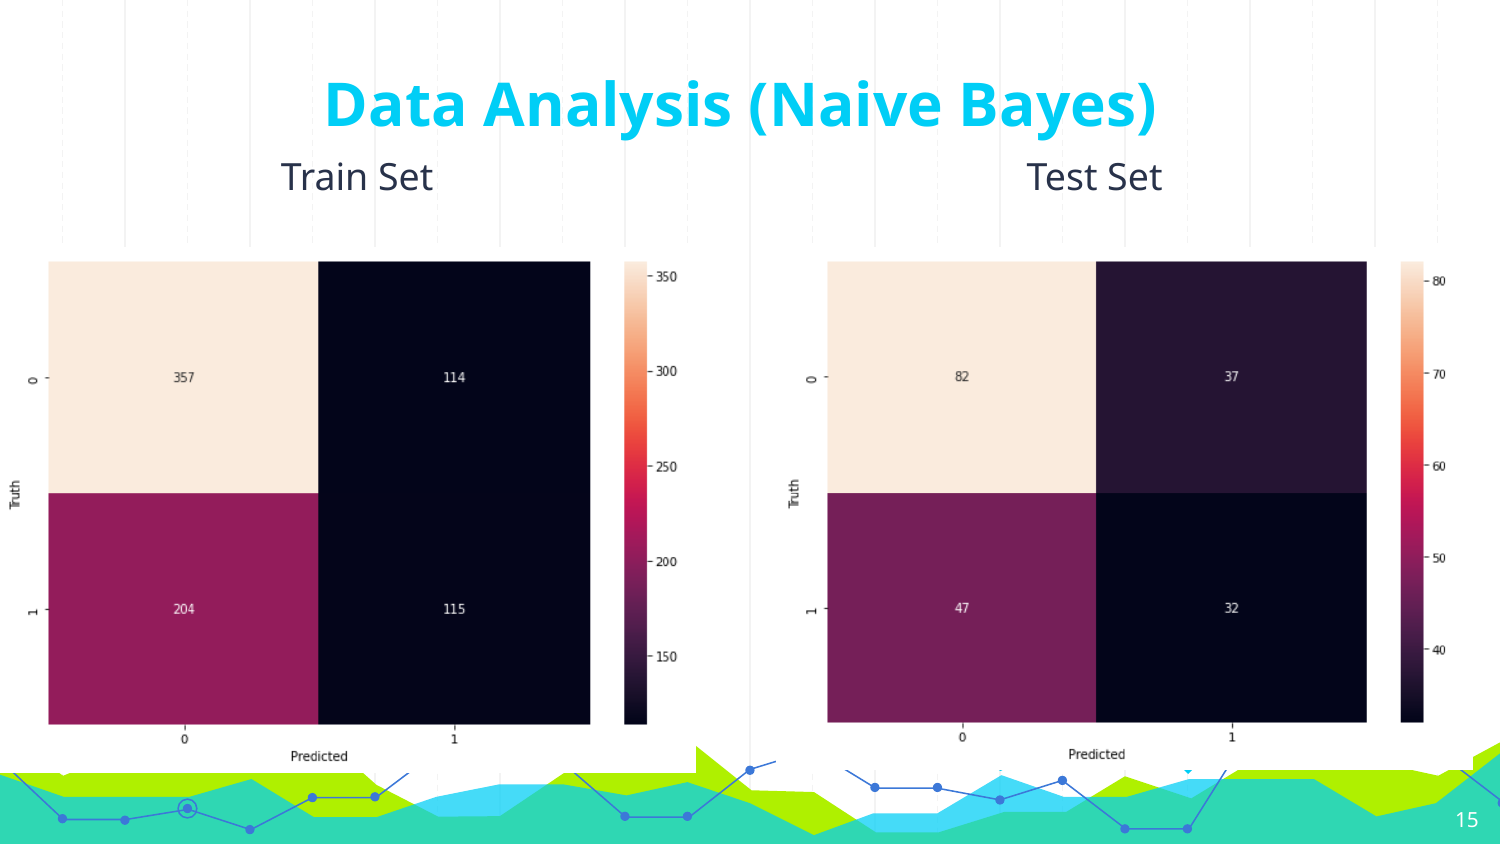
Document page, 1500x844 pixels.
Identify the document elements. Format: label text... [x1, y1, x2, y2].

title Data Analysis (Naive Bayes) [166, 36, 1315, 154]
picture [0, 247, 697, 773]
slide_number ‹#› [1403, 791, 1494, 844]
subtitle Test Set [785, 138, 1404, 191]
subtitle Train Set [48, 138, 667, 191]
picture [775, 247, 1473, 770]
